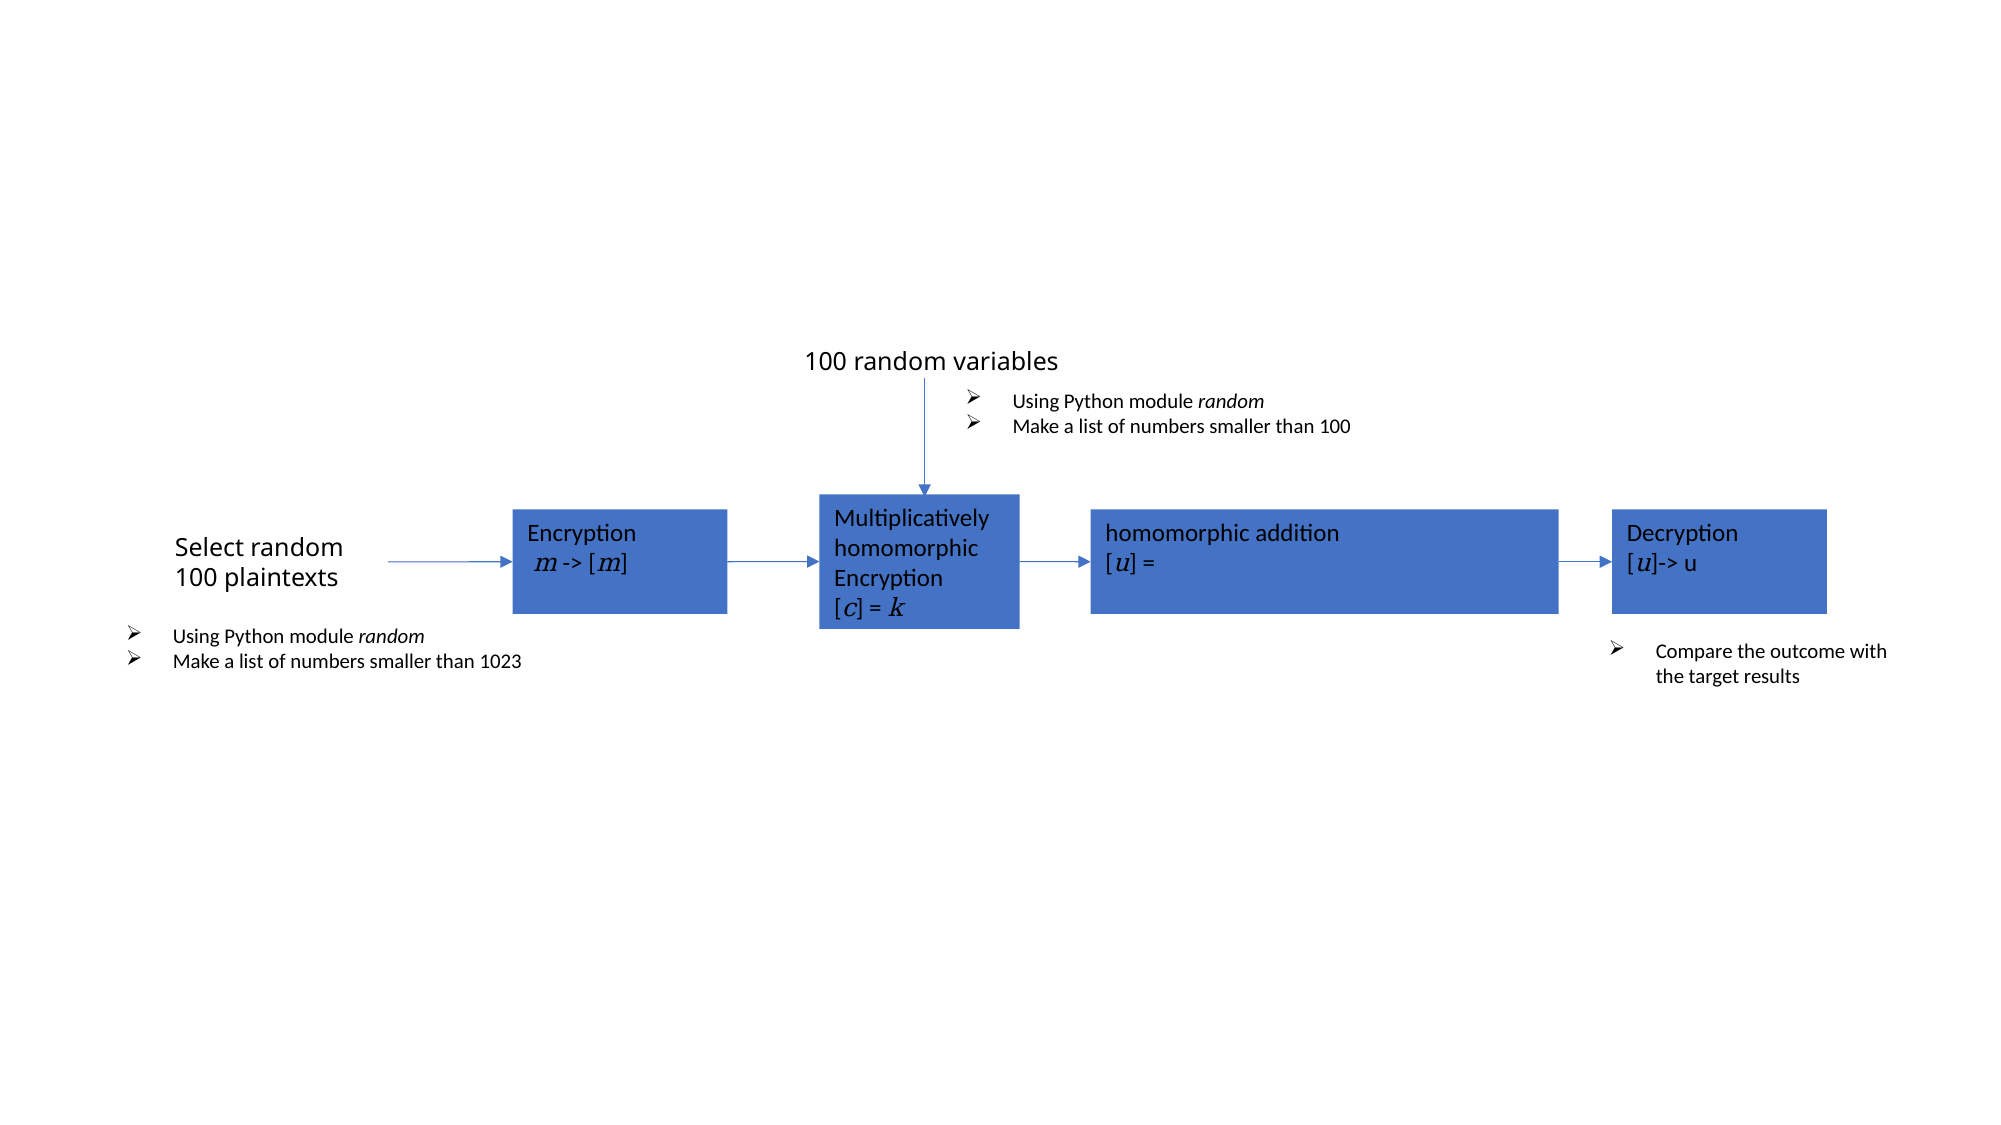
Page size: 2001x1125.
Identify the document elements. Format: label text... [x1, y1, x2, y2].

text_box Encryption m -> [m] [512, 509, 728, 614]
text_box Compare the outcome with the target results [1594, 630, 1916, 696]
text_box Decryption [u]-> u [1612, 509, 1827, 614]
text_box Using Python module random Make a list of numbers smaller than 1023 [111, 615, 630, 681]
text_box Using Python module random Make a list of numbers smaller than 100 [950, 380, 1391, 445]
